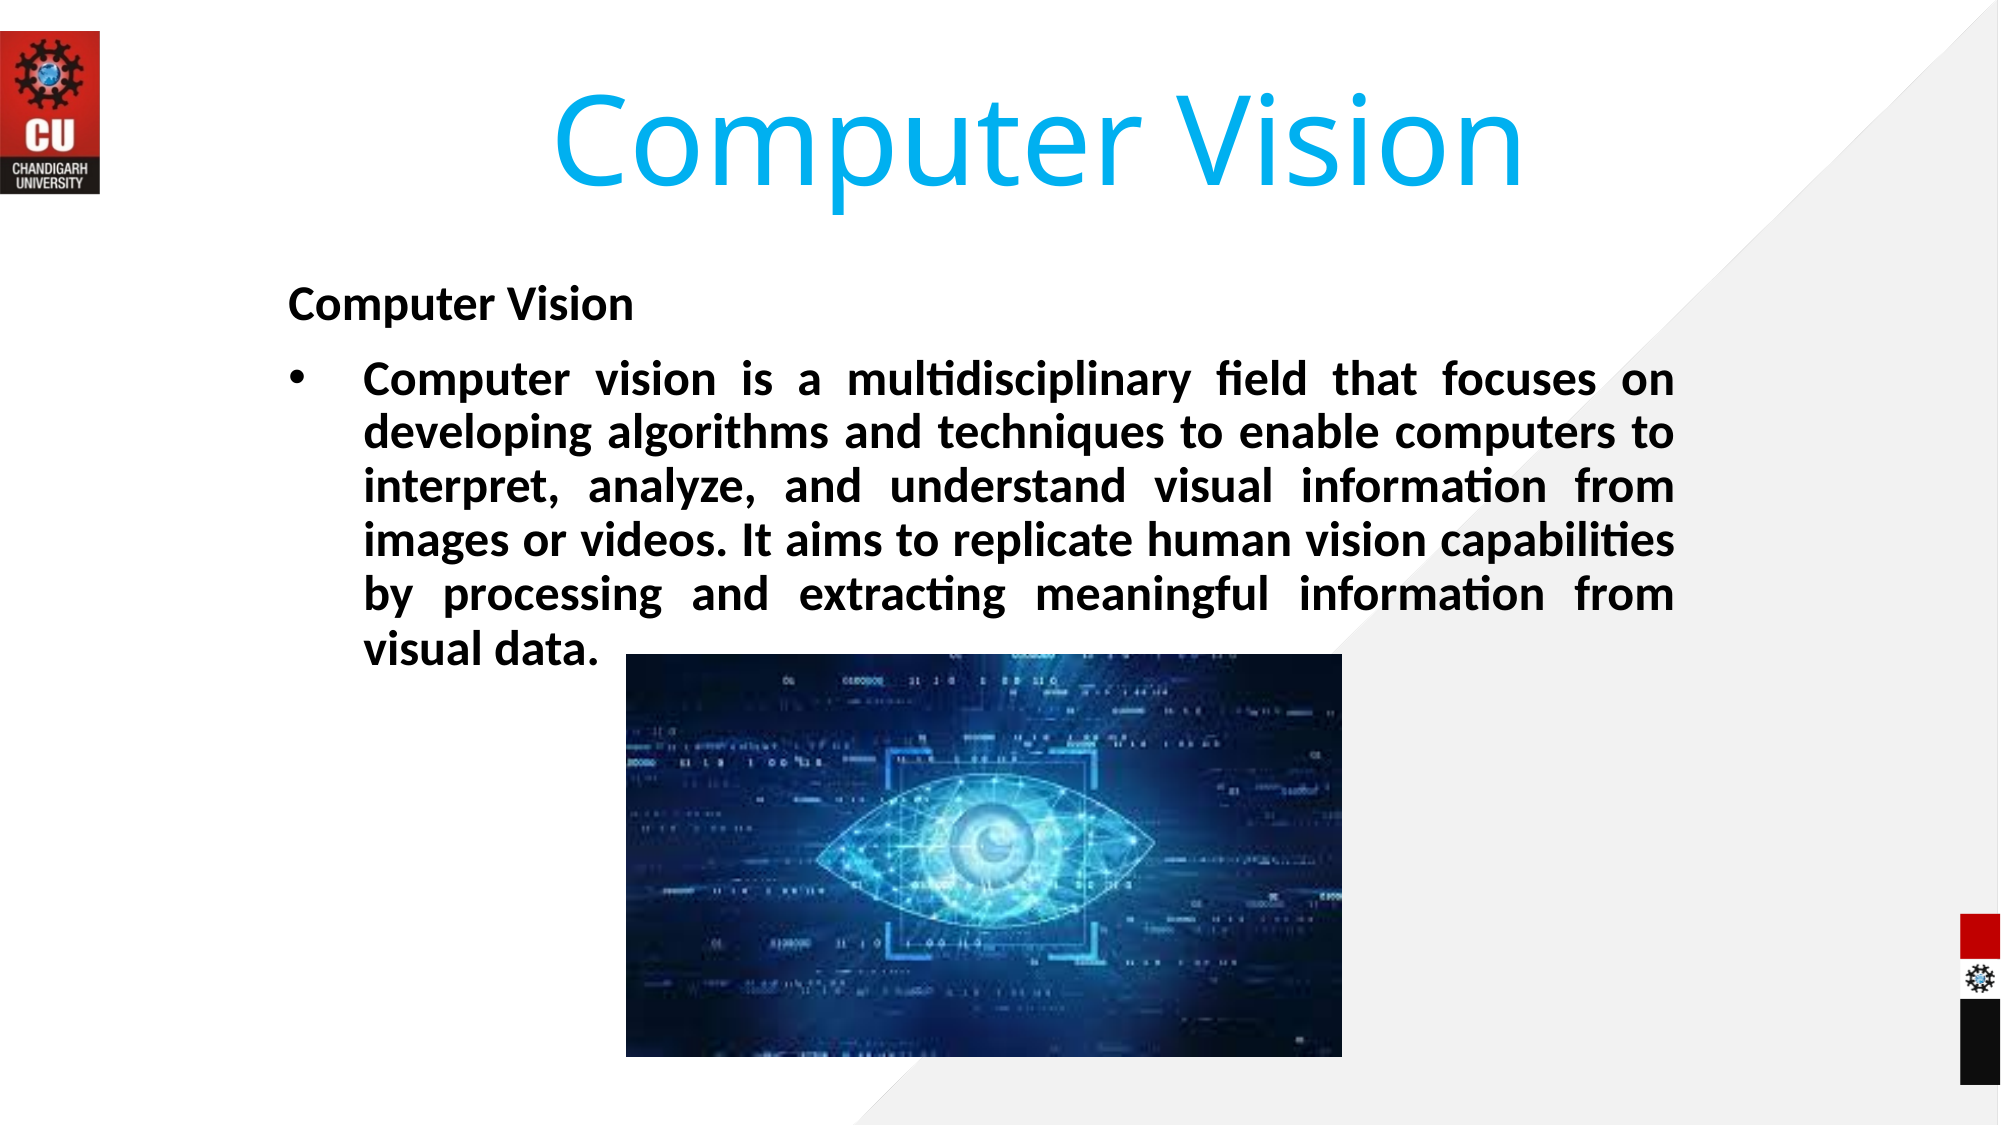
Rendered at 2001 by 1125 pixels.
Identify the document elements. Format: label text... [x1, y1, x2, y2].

picture [0, 0, 2001, 1125]
title Computer Vision [402, 35, 1678, 220]
subtitle Computer Vision Computer vision is a multidisciplinary field that focuses on developing algorithms and techniques to enable computers to interpret, analyze, and understand visual information from images or videos. It aims to replicate human vision capabilities by processing and extracting meaningful information from visual data. [273, 269, 1692, 1043]
